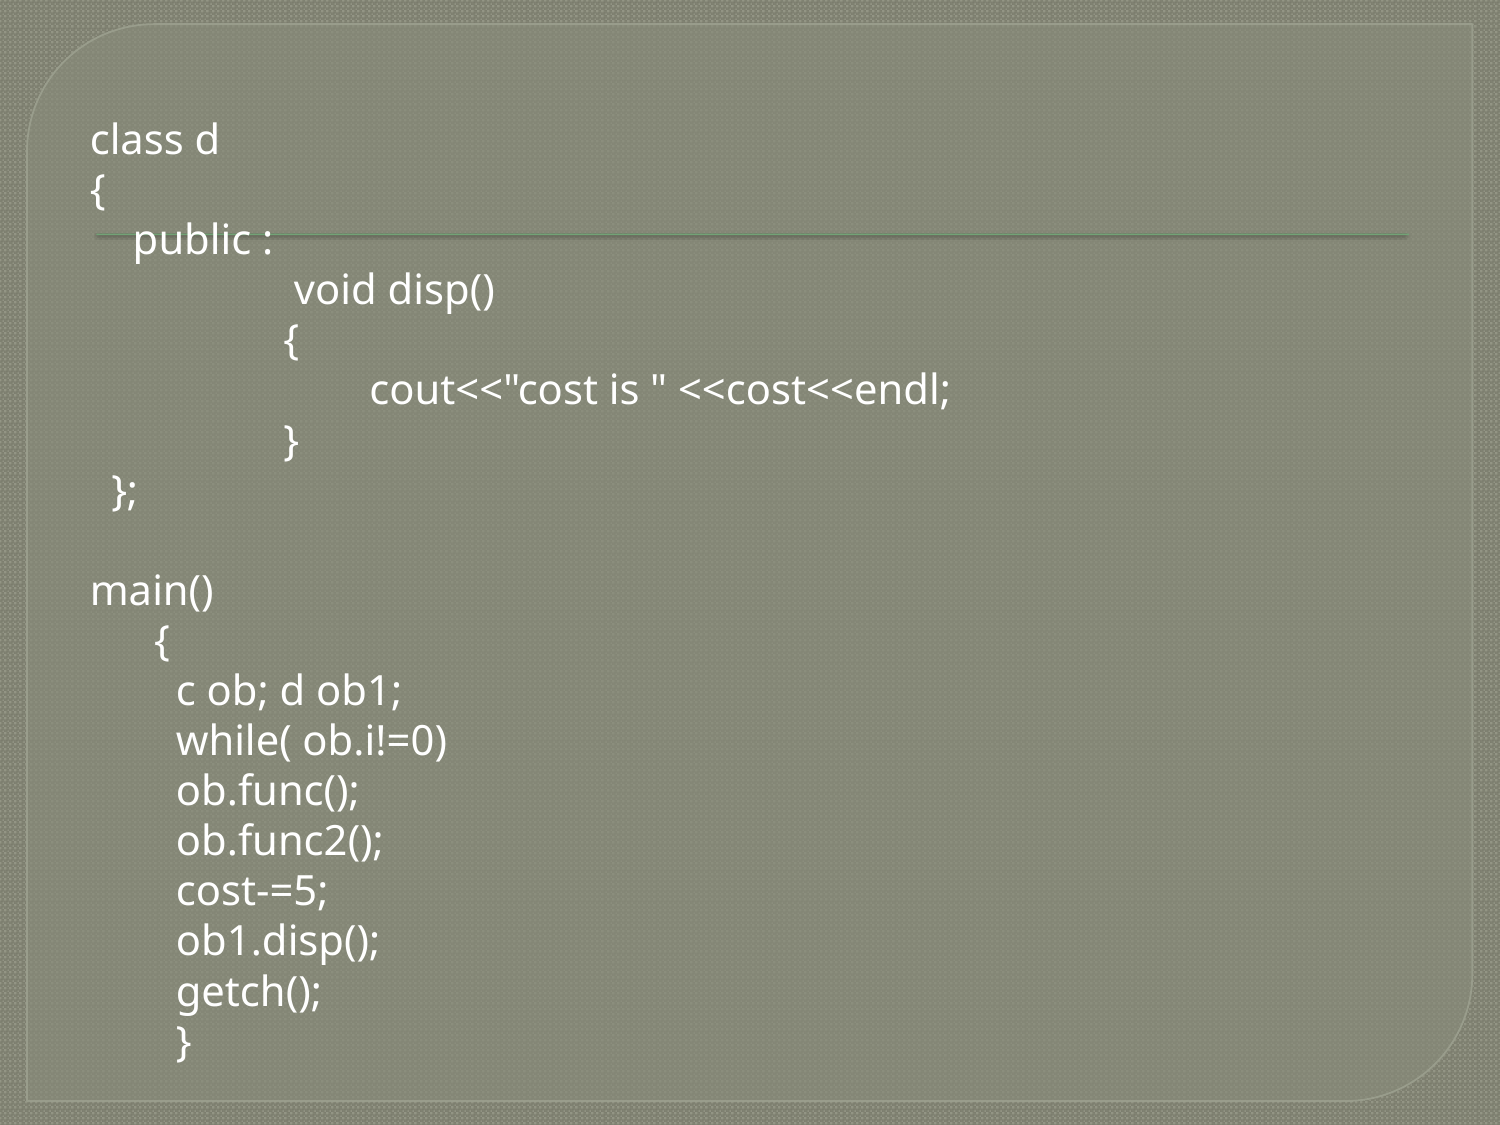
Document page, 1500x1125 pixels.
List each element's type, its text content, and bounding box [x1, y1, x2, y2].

list class d { public : void disp() { cout<<"cost is " <<cost<<endl; } }; main() { c ob; d ob1; while( ob.i!=0) ob.func(); ob.func2(); cost-=5; ob1.disp(); getch(); } [75, 105, 1425, 1079]
